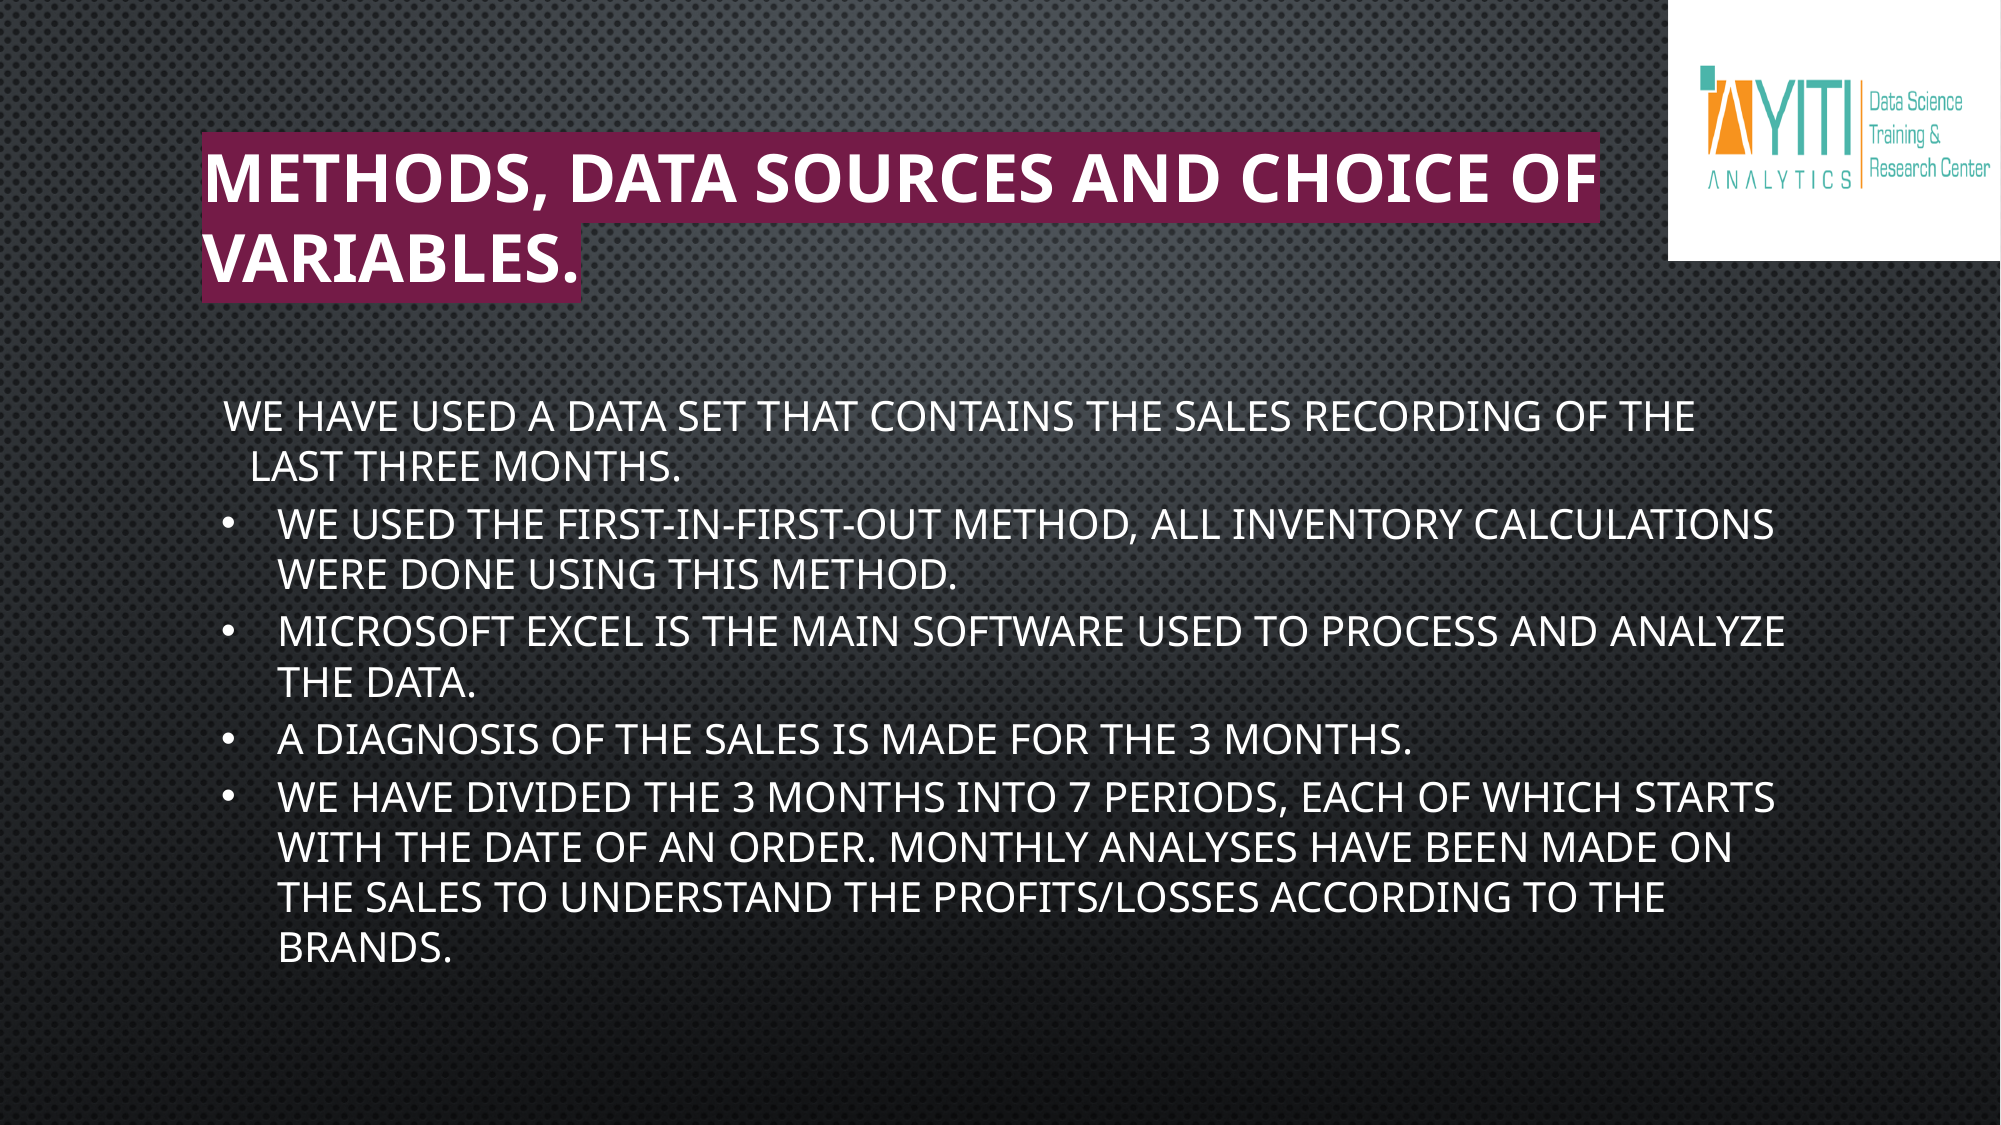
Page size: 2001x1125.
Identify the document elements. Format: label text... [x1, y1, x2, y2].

title METHODS, DATA SOURCES AND CHOICE OF VARIABLES. [187, 99, 1813, 318]
picture [0, 0, 2001, 1125]
list WE HAVE USED A DATA SET THAT CONTAINS THE SALES RECORDING OF THE LAST THREE MONTHS. We used the first-in-first-out method, all inventory calculations were done using this method. Microsoft Excel is the main software used to process and analyze the data. A diagnosis of the sales is made for the 3 months. We have divided the 3 months into 7 periods, each of which starts with the date of an order. Monthly analyses have been made on the sales to understand the profits/losses according to the brands. [187, 318, 1813, 1100]
